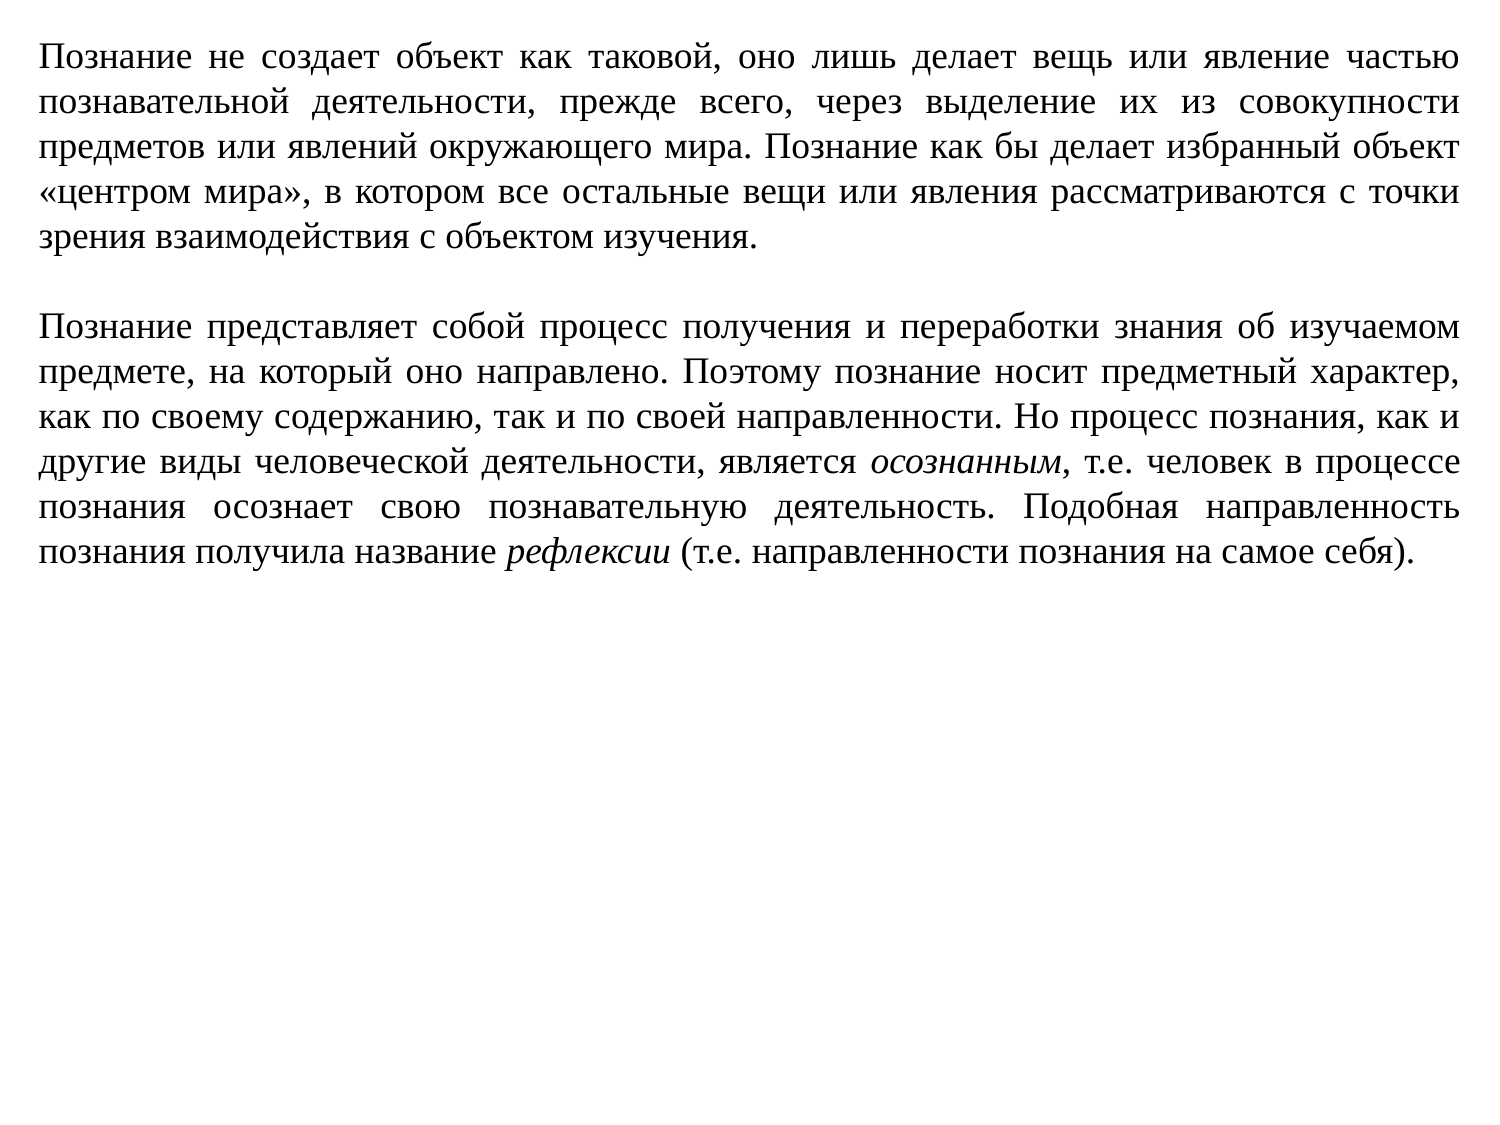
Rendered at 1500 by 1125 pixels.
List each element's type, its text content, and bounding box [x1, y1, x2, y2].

subtitle Познание не создает объект как таковой, оно лишь делает вещь или явление частью познавательной деятельности, прежде всего, через выделение их из совокупности предметов или явлений окружающего мира. Познание как бы делает избранный объект «центром мира», в котором все остальные вещи или явления рассматриваются с точки зрения взаимодействия с объектом изучения. Познание представляет собой процесс получения и переработки знания об изучаемом предмете, на который оно направлено. Поэтому познание носит предметный характер, как по своему содержанию, так и по своей направленности. Но процесс познания, как и другие виды человеческой деятельности, является осознанным, т.е. человек в процессе познания осознает свою познавательную деятельность. Подобная направленность познания получила название рефлексии (т.е. направленности познания на самое себя). [23, 23, 1477, 1090]
